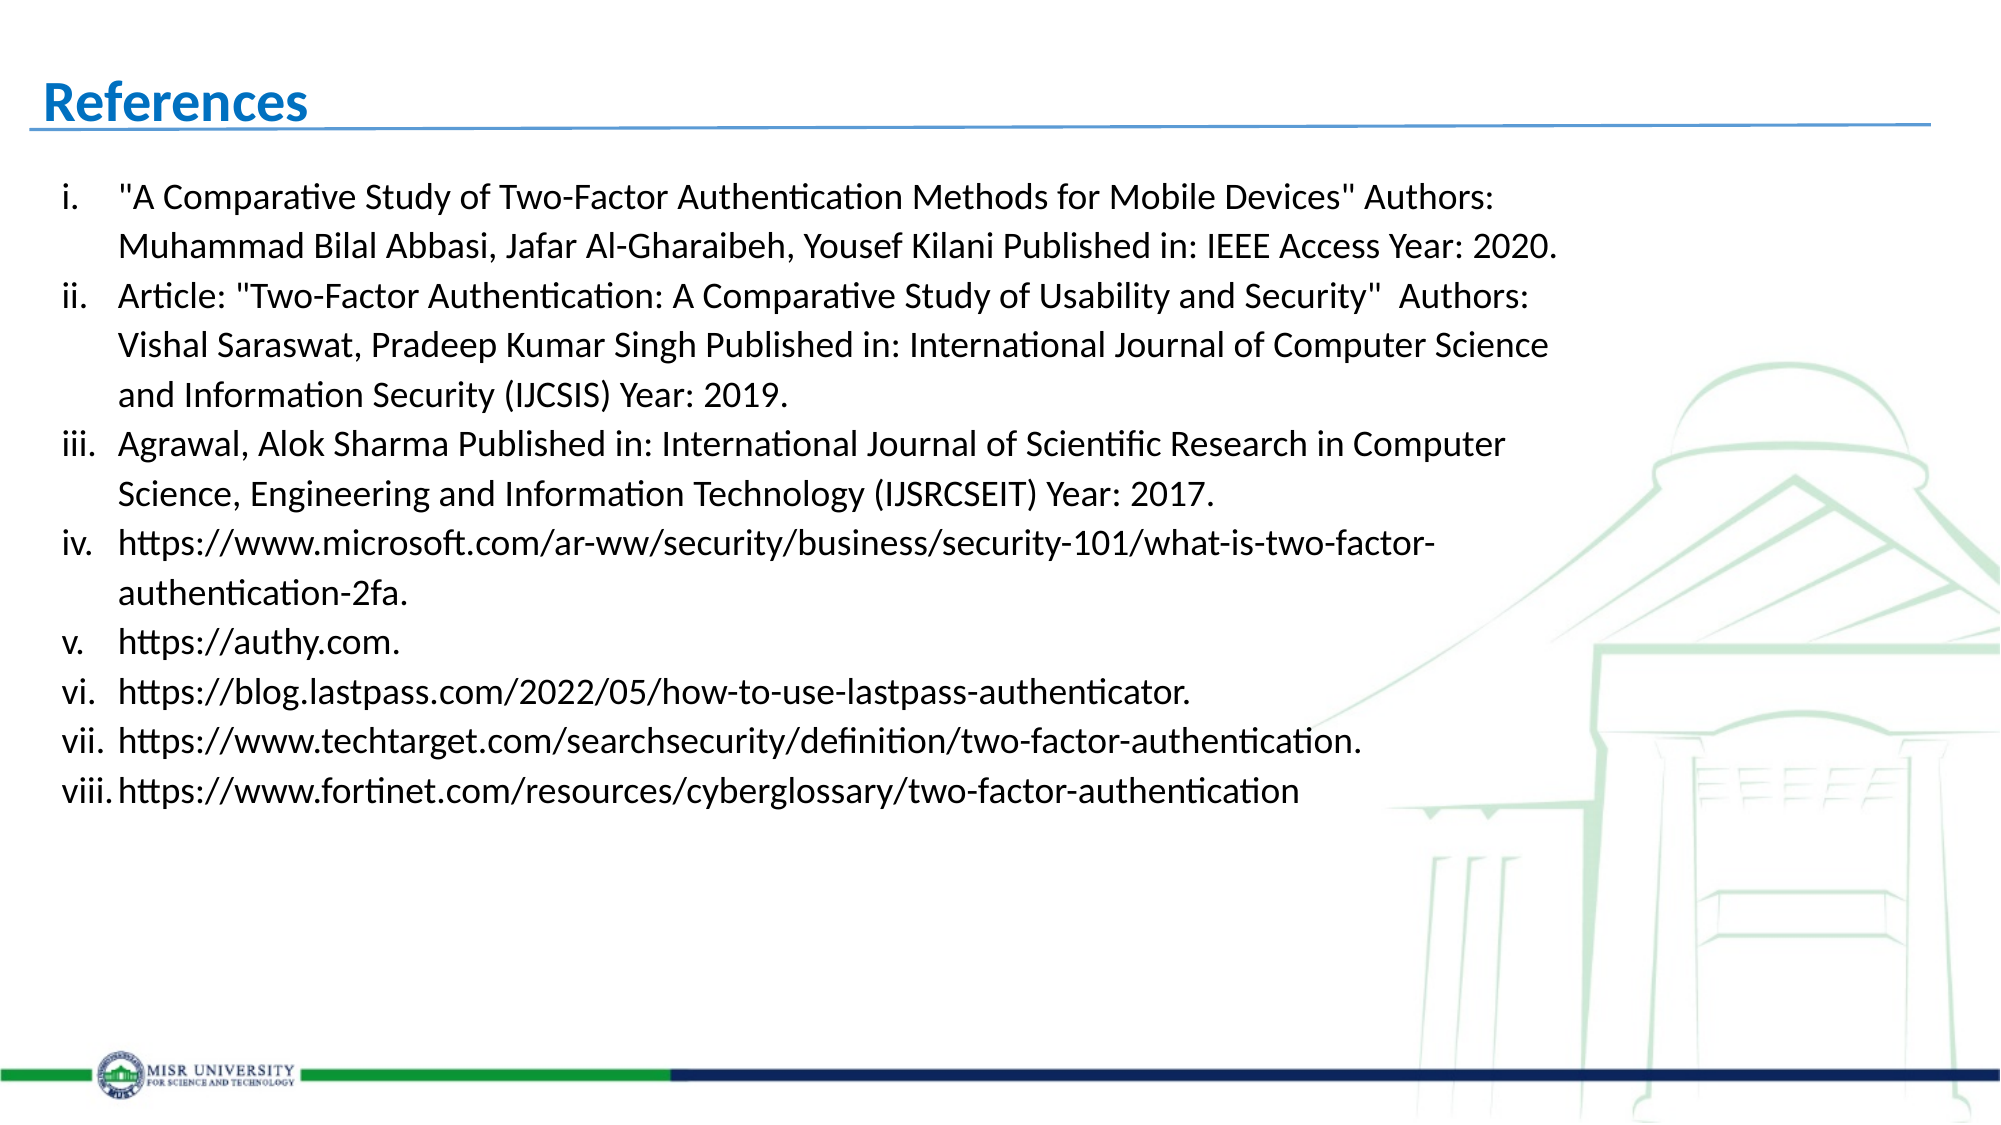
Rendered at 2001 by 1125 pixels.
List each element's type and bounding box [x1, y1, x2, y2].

text_box [29, 124, 1931, 130]
picture [0, 0, 2000, 1123]
